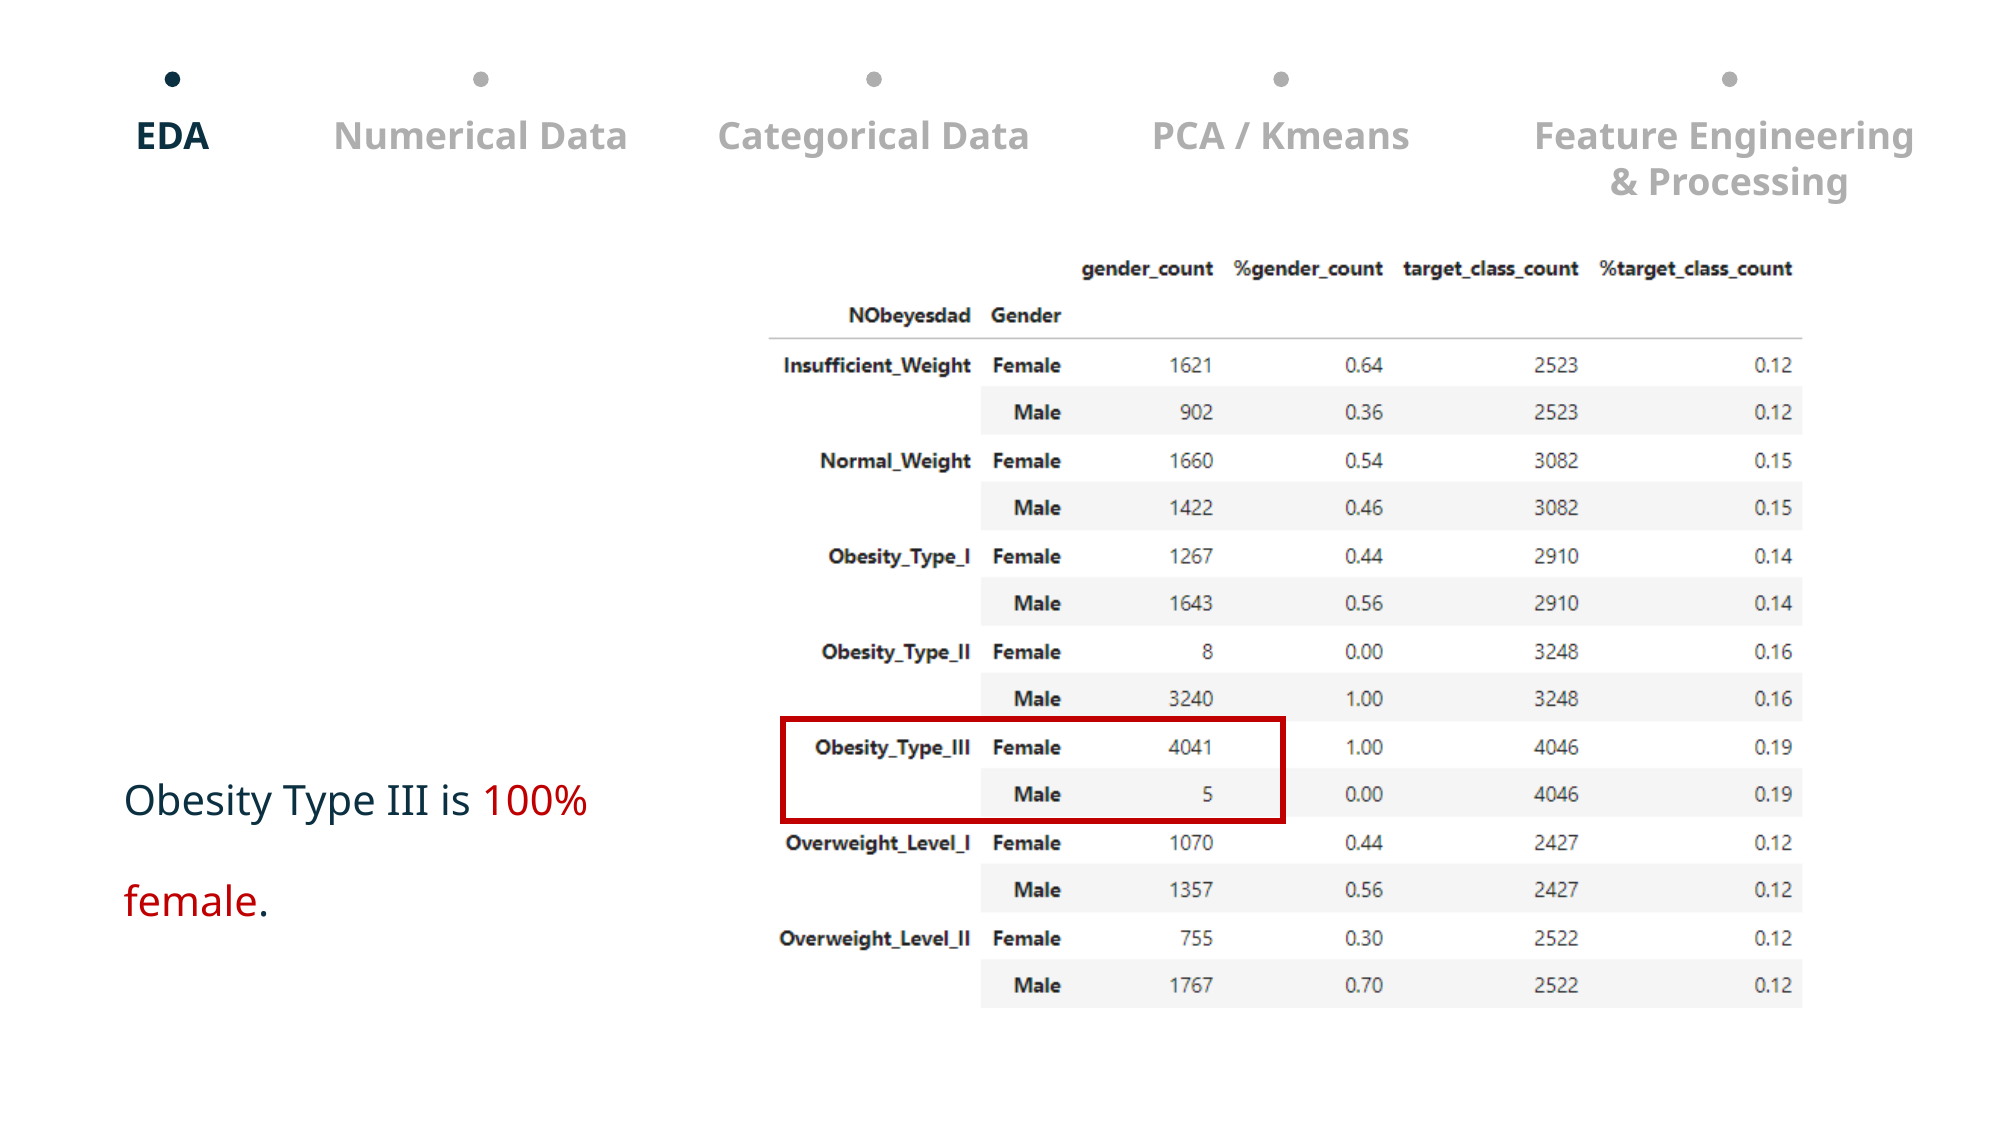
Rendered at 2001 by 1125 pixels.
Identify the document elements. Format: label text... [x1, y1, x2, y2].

text_box Obesity Type III is 100% female. [108, 716, 751, 932]
text_box [1720, 69, 1740, 89]
text_box Numerical Data [318, 105, 644, 165]
text_box [471, 69, 491, 89]
text_box EDA [120, 105, 225, 165]
picture [760, 256, 1804, 1008]
text_box PCA / Kmeans [1136, 105, 1426, 165]
text_box [864, 69, 884, 89]
text_box [163, 69, 182, 89]
text_box [1271, 69, 1291, 89]
text_box Categorical Data [702, 105, 1046, 165]
text_box Feature Engineering & Processing [1519, 105, 1941, 210]
